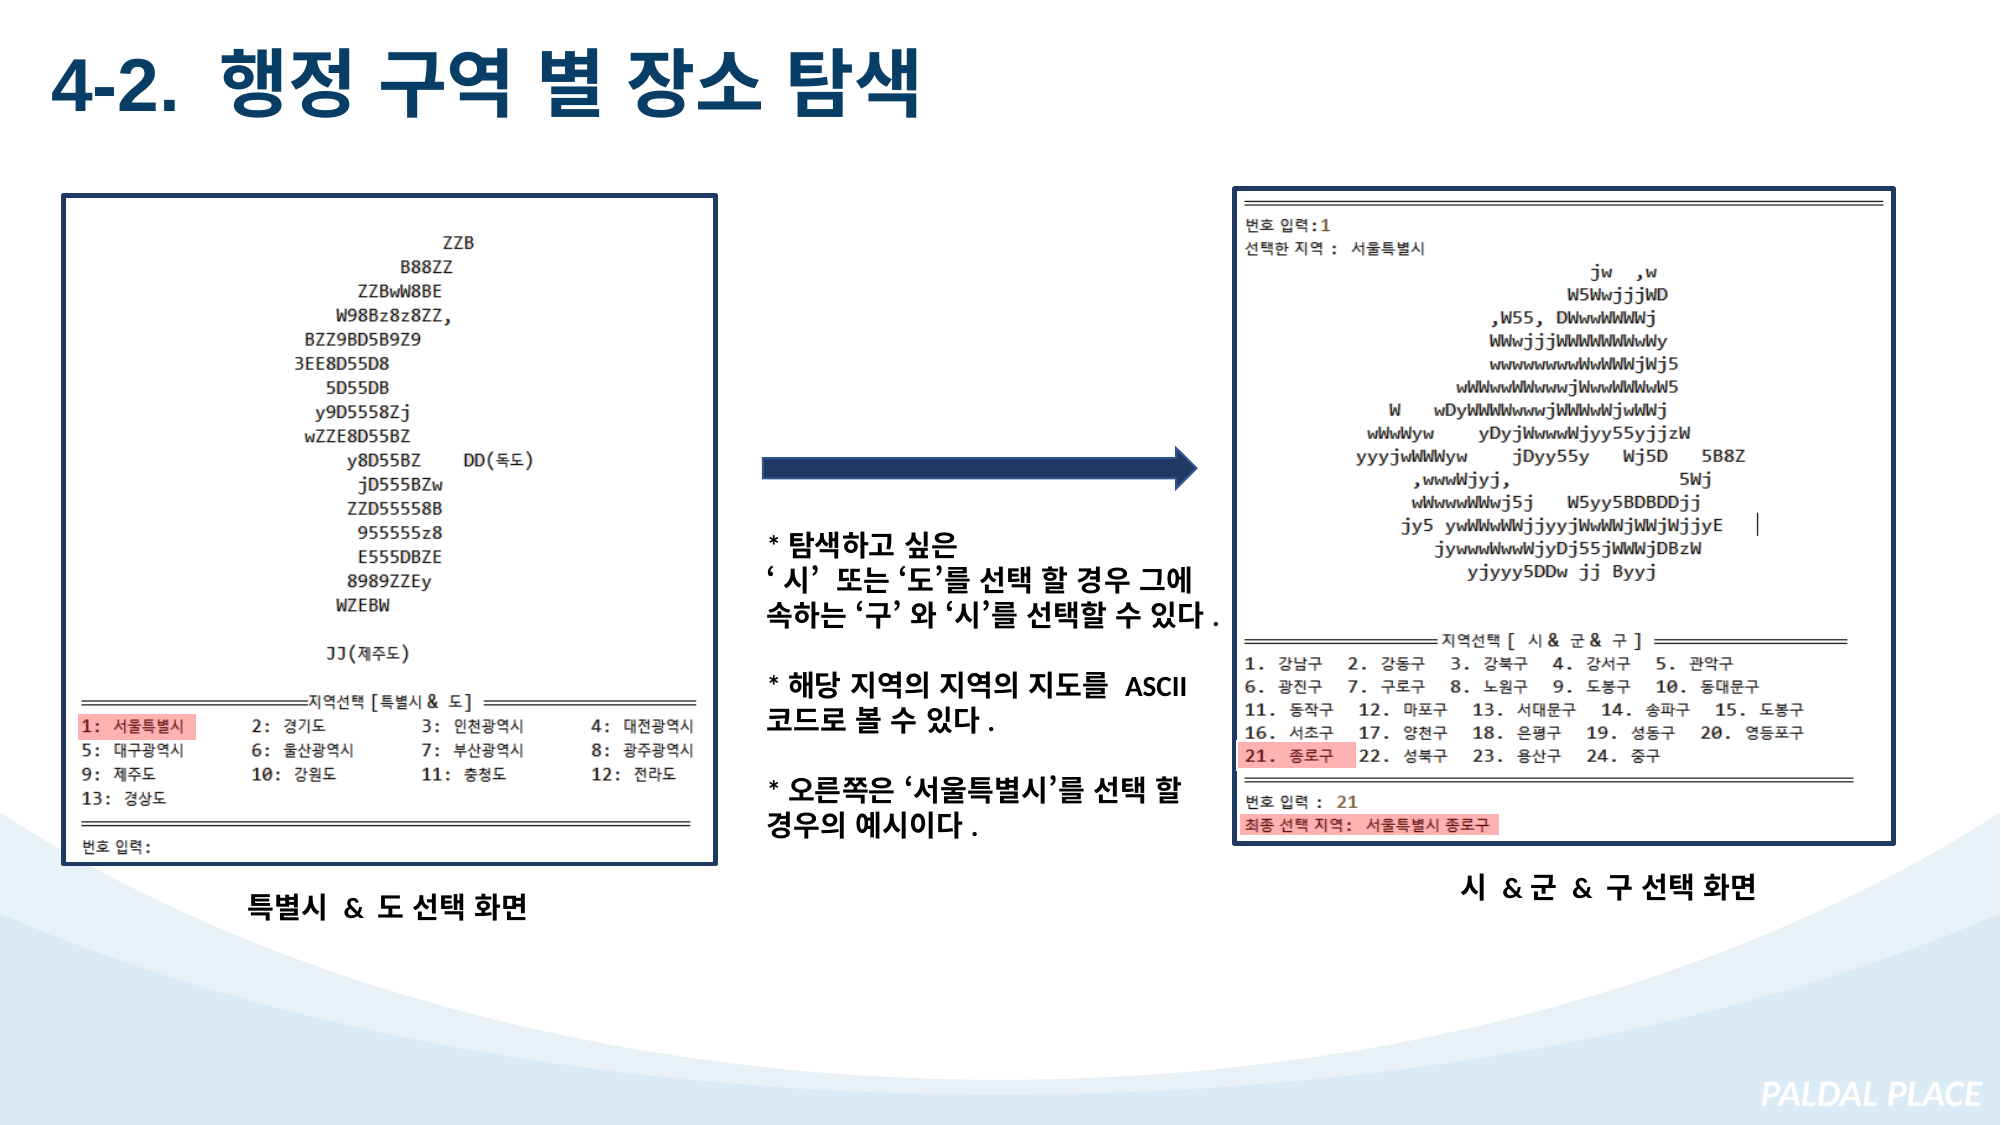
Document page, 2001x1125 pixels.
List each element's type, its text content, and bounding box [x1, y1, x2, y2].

text_box 4-2. 행정 구역 별 장소 탐색 [51, 36, 1374, 127]
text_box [0, 812, 2000, 1125]
text_box [761, 445, 1198, 491]
text_box *탐색하고 싶은 ‘시’ 또는 ‘도’를 선택 할 경우 그에 속하는 ‘구’ 와 ‘시’를 선택할 수 있다. *해당 지역의 지역의 지도를 ASCII코드로 볼 수 있다. *오른쪽은 ‘서울특별시’를 선택 할 경우의 예시이다. [751, 519, 1236, 812]
picture [1236, 190, 1892, 842]
picture [65, 197, 714, 862]
